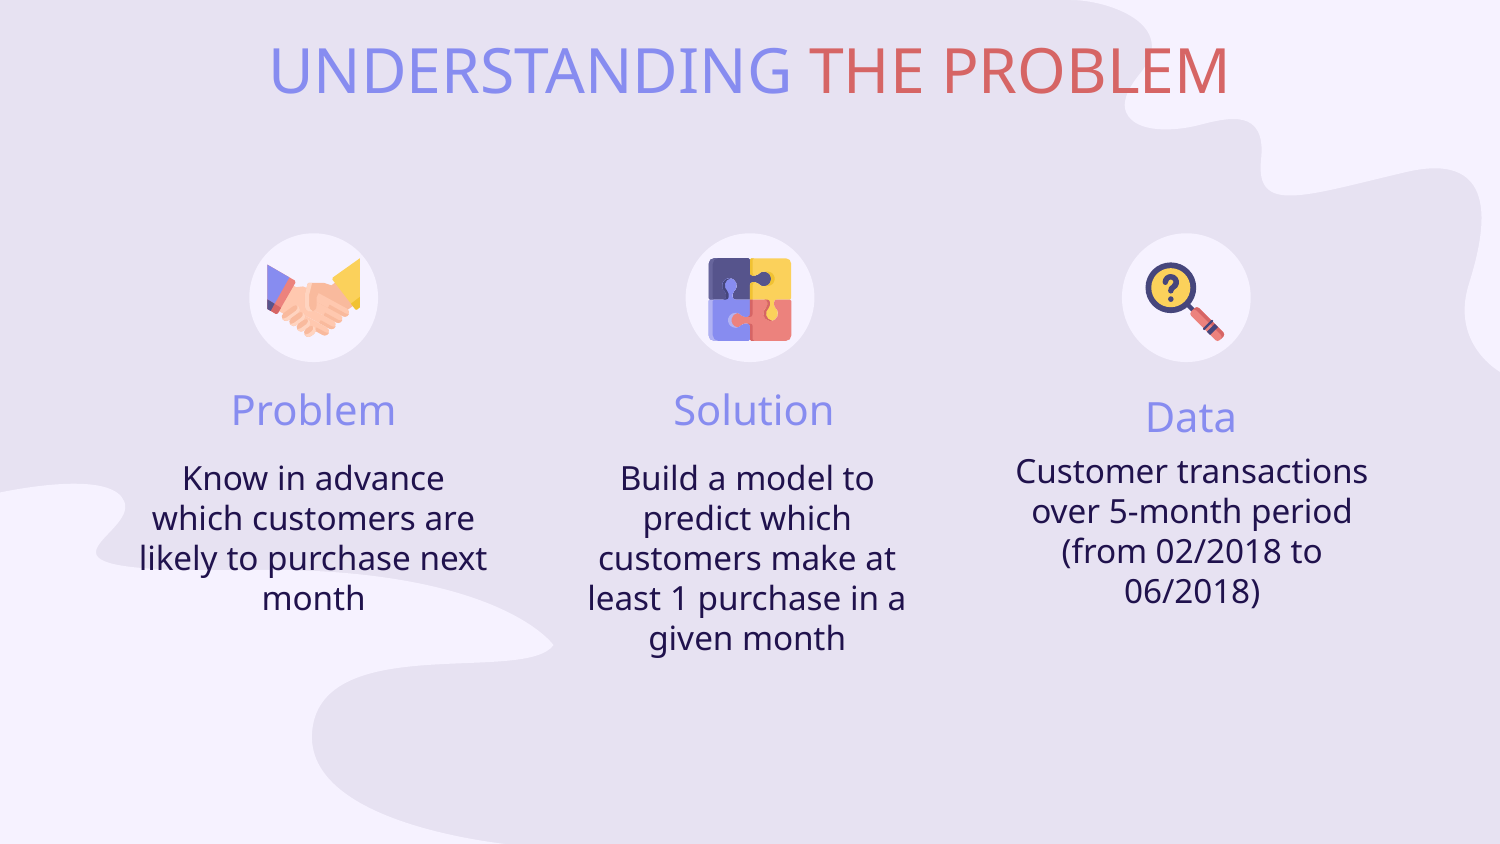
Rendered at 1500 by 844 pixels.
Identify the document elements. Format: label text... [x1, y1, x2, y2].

subtitle Problem [117, 381, 511, 436]
title UNDERSTANDING THE PROBLEM [118, 16, 1382, 111]
subtitle Solution [557, 381, 951, 436]
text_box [249, 233, 379, 363]
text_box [1121, 233, 1251, 363]
subtitle Data [994, 388, 1388, 443]
subtitle Customer transactions over 5-month period (from 02/2018 to 06/2018) [995, 435, 1389, 617]
subtitle Know in advance which customers are likely to purchase next month [117, 442, 511, 584]
subtitle Build a model to predict which customers make at least 1 purchase in a given month [550, 442, 944, 624]
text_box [685, 233, 815, 363]
